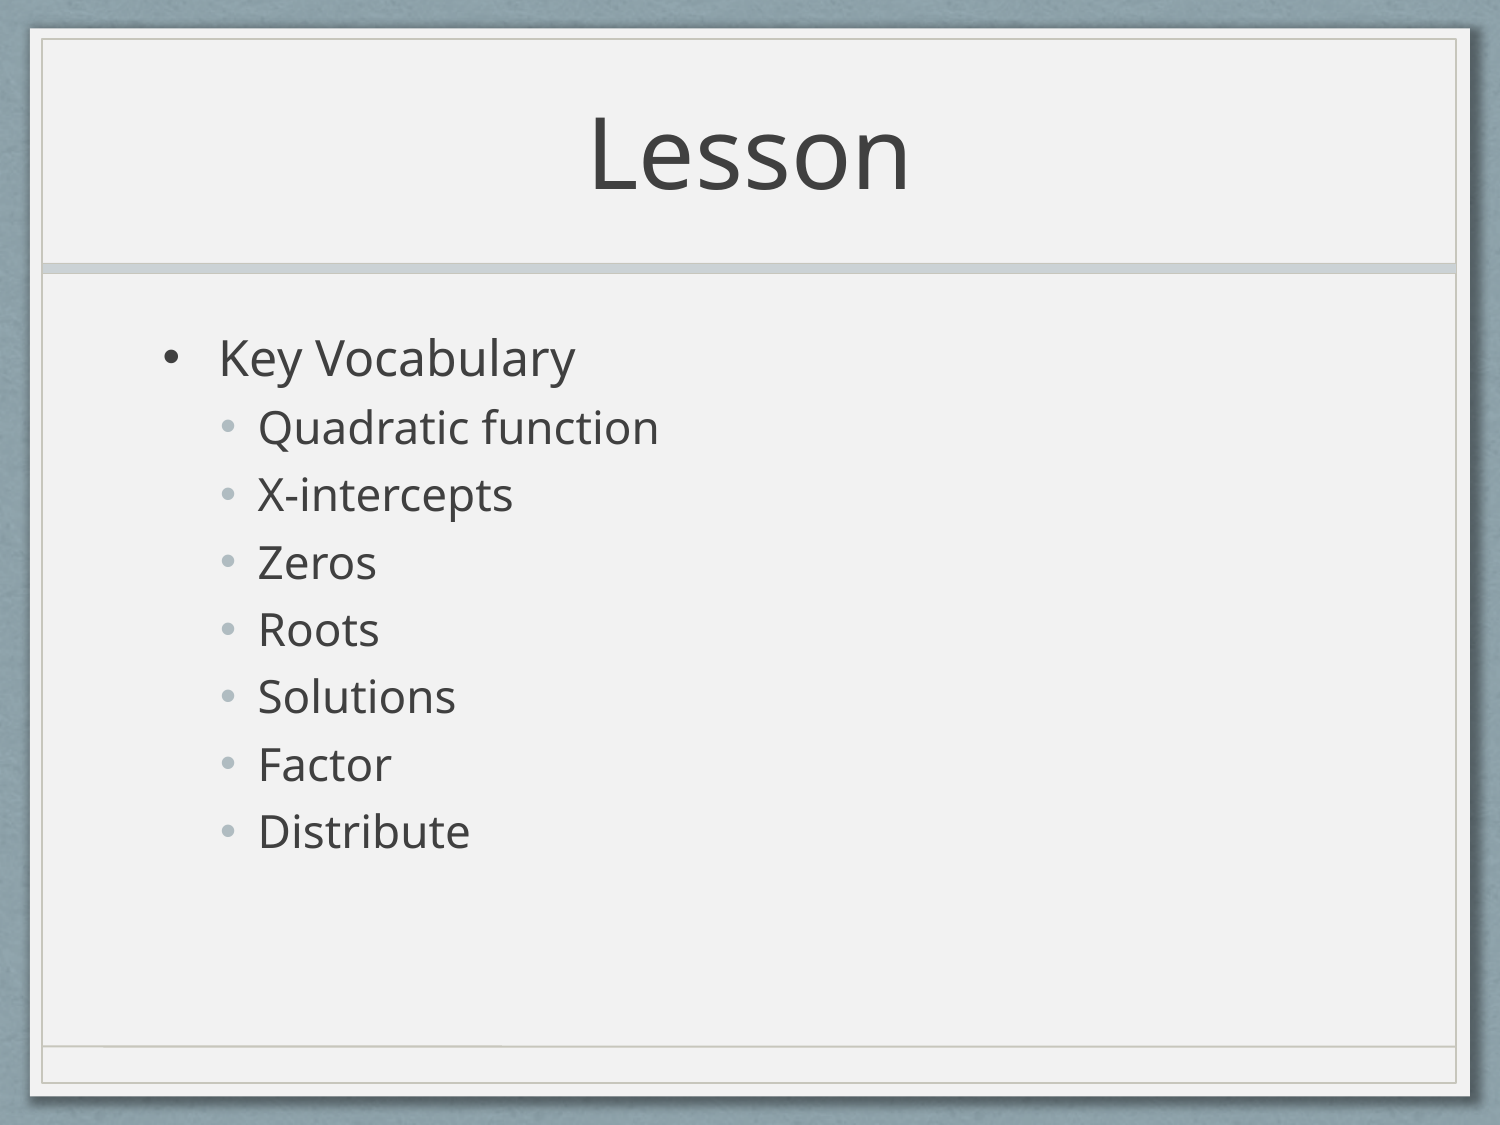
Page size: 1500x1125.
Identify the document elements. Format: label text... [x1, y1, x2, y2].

list Key Vocabulary Quadratic function X-intercepts Zeros Roots Solutions Factor Distribute [147, 318, 1176, 995]
title Lesson [147, 40, 1353, 260]
